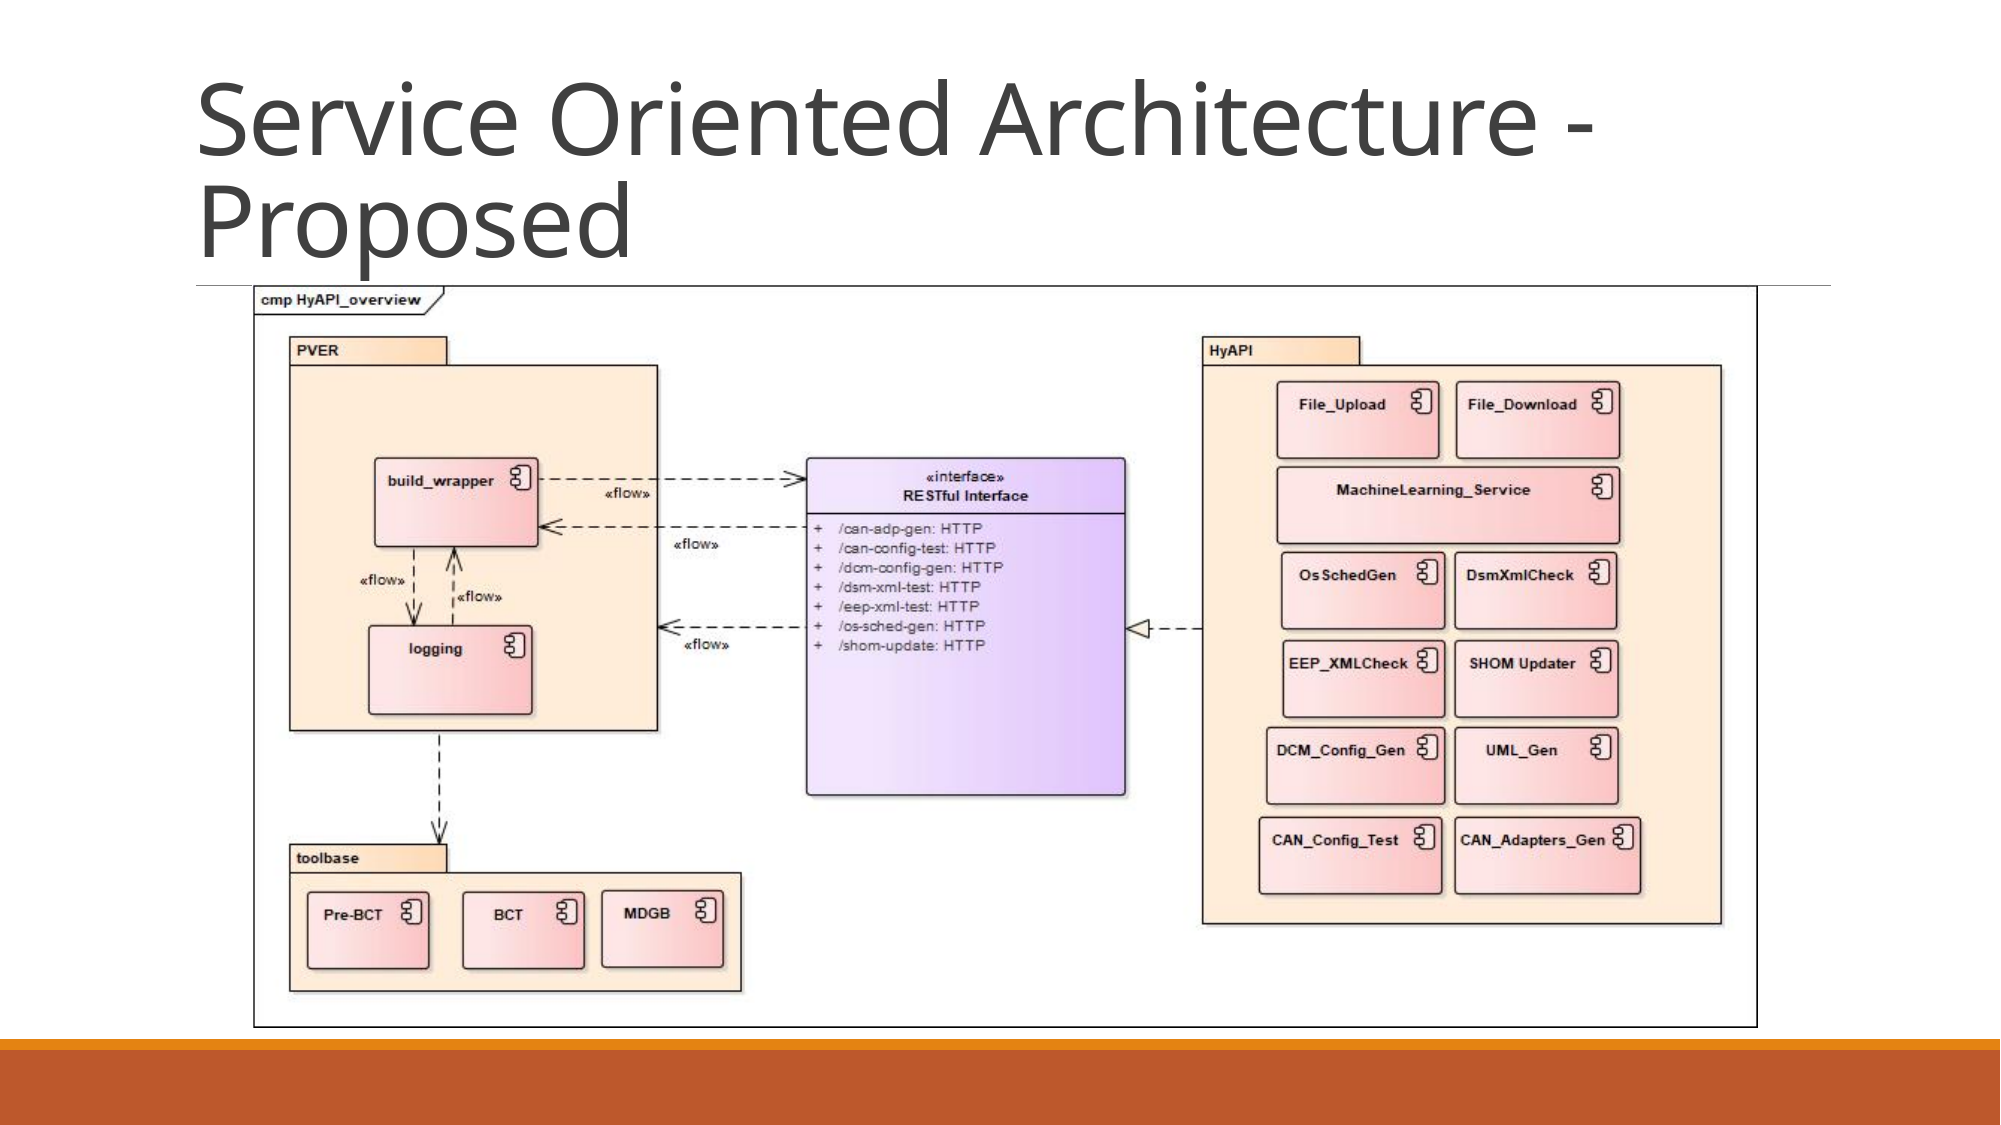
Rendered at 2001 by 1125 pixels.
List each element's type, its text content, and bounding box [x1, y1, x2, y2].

title Service Oriented Architecture - Proposed [180, 47, 1830, 285]
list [251, 284, 1759, 1028]
